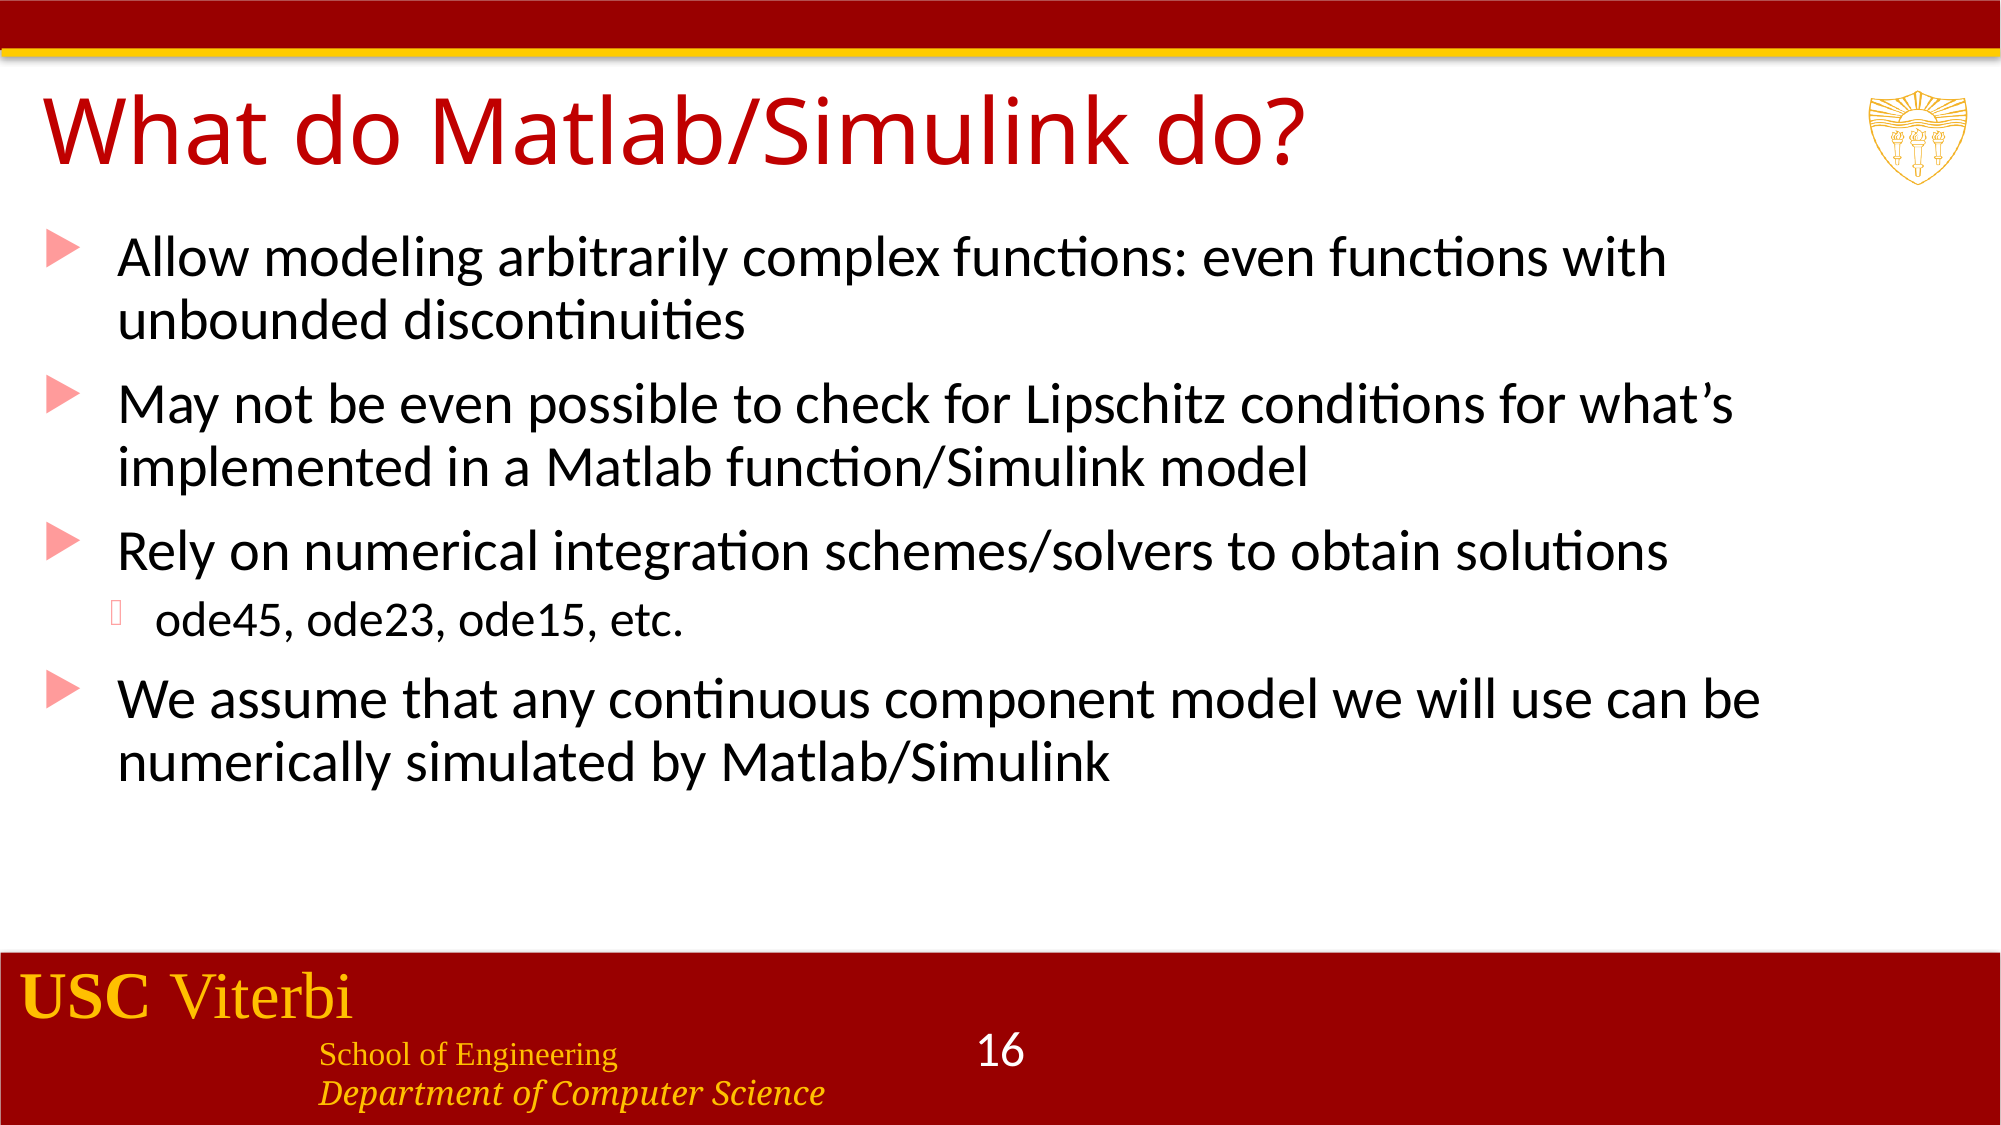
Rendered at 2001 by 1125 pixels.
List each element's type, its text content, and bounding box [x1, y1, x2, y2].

title What do Matlab/Simulink do? [27, 70, 1819, 199]
list Allow modeling arbitrarily complex functions: even functions with unbounded discontinuities May not be even possible to check for Lipschitz conditions for what’s implemented in a Matlab function/Simulink model Rely on numerical integration schemes/solvers to obtain solutions ode45, ode23, ode15, etc. We assume that any continuous component model we will use can be numerically simulated by Matlab/Simulink [27, 218, 1947, 933]
picture [1836, 76, 2000, 199]
slide_number 16 [774, 1016, 1225, 1077]
